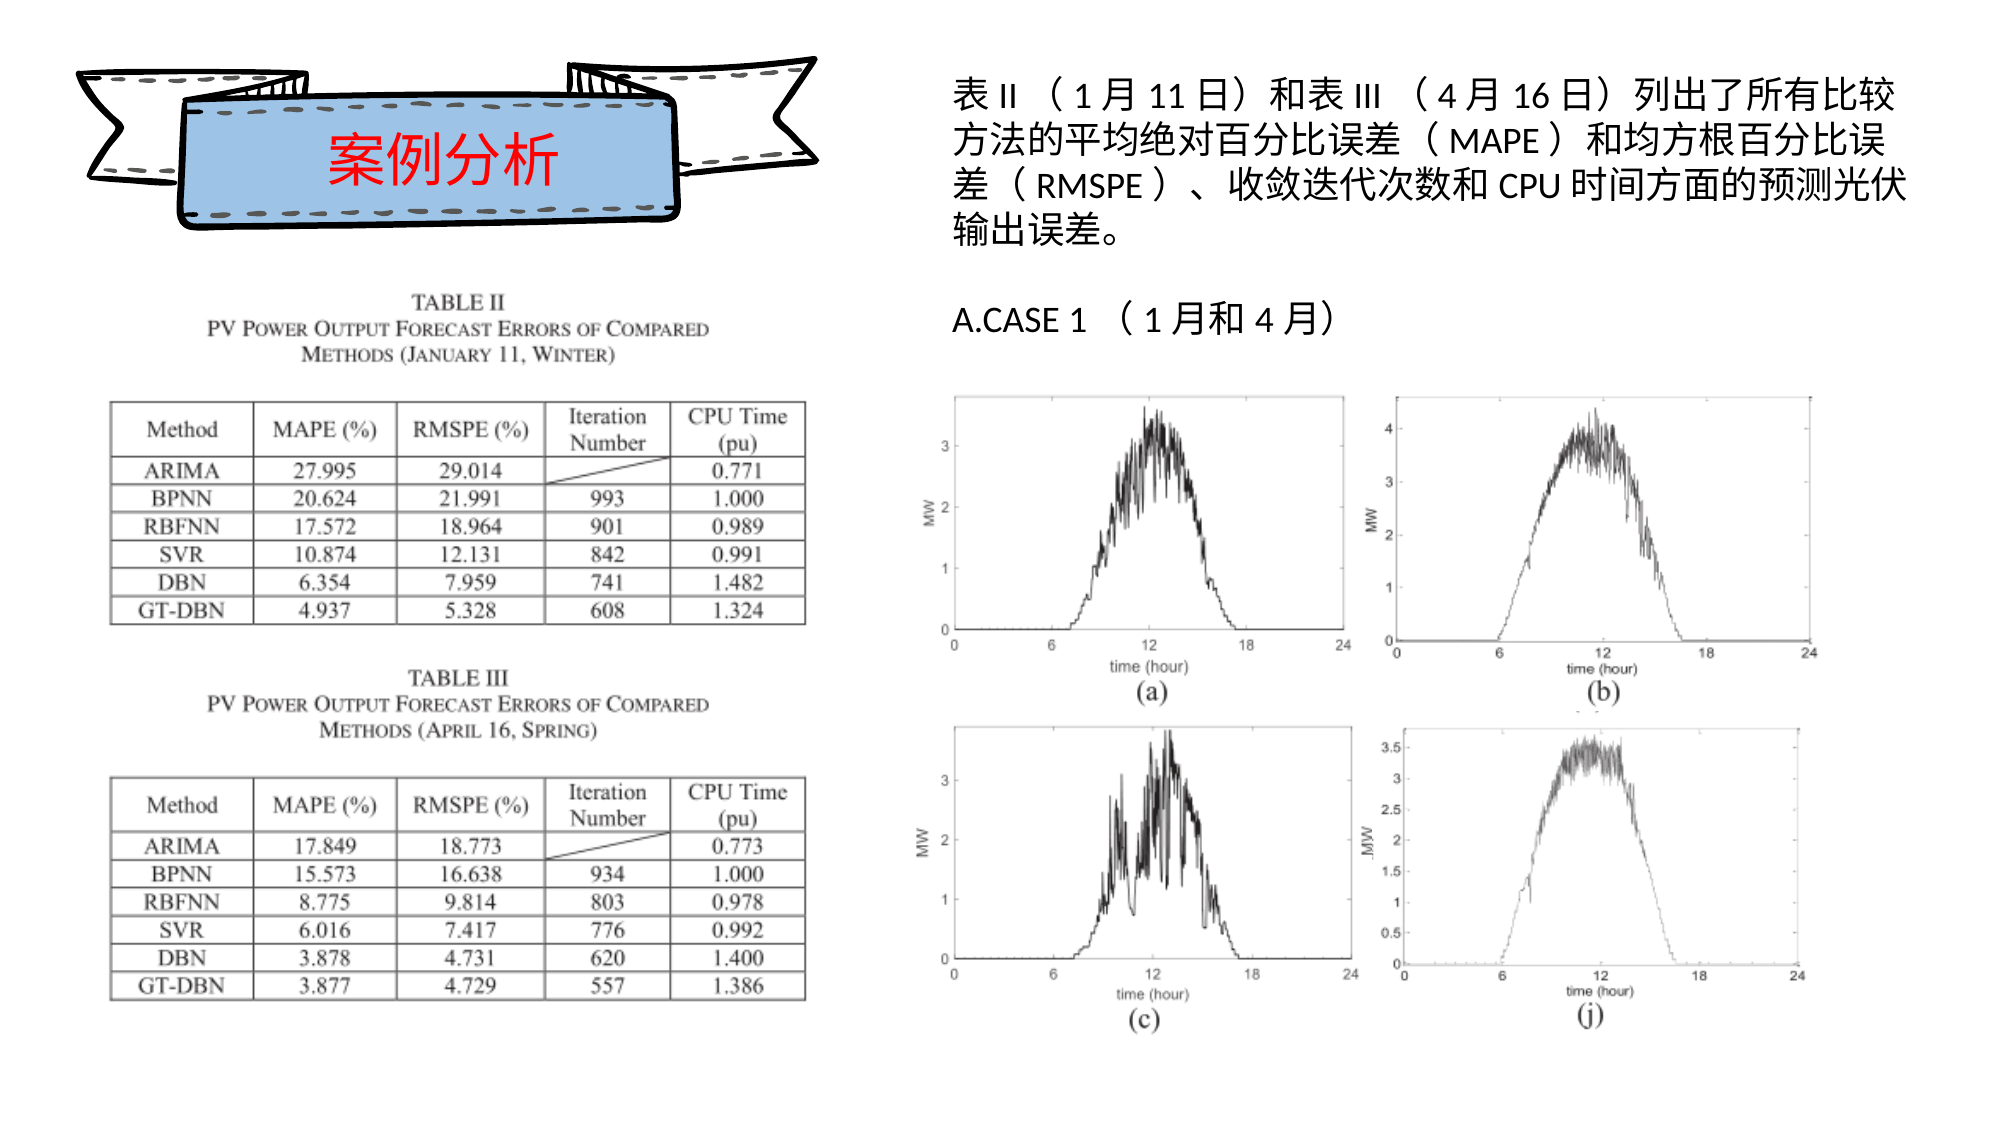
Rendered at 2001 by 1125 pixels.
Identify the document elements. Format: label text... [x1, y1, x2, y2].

text_box A.CASE 1（1月和4月） [937, 287, 1680, 348]
picture [72, 287, 832, 1010]
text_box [75, 55, 821, 232]
text_box 表II（1月11日）和表III（4月16日）列出了所有比较方法的平均绝对百分比误差（MAPE）和均方根百分比误差（RMSPE）、收敛迭代次数和CPU时间方面的预测光伏输出误差。 [937, 63, 1938, 258]
picture [895, 367, 1850, 1038]
